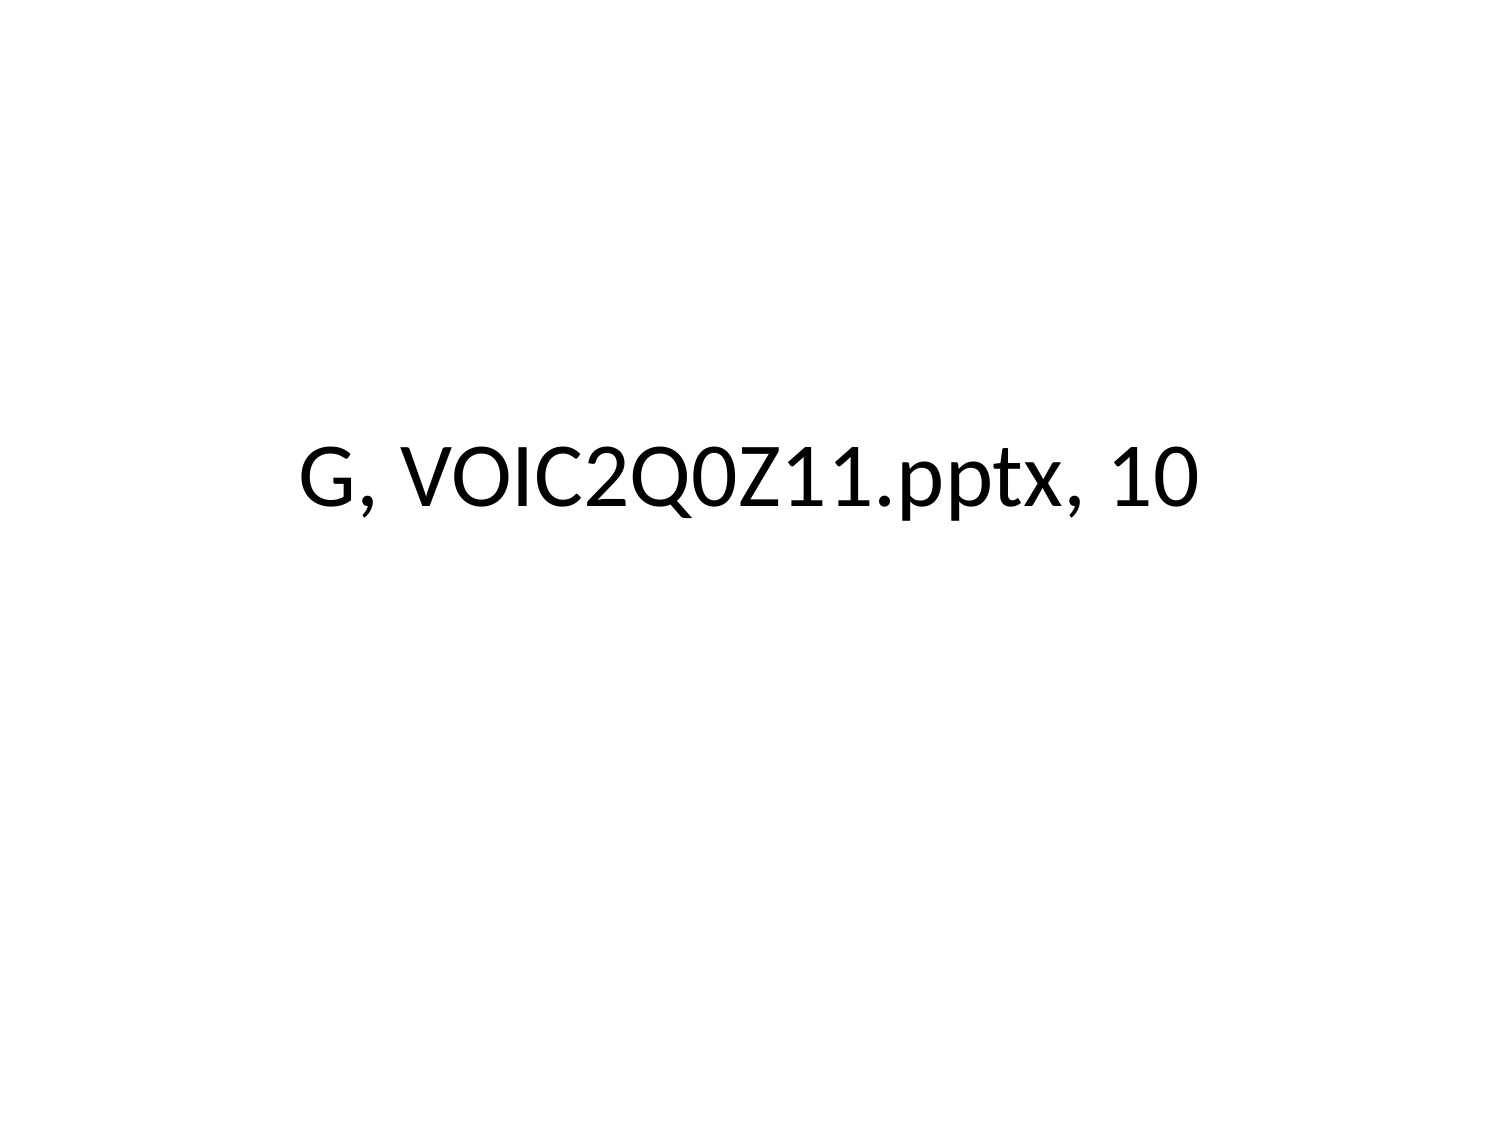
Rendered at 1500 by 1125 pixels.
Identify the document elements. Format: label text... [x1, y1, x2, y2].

title G, VOIC2Q0Z11.pptx, 10 [112, 349, 1388, 591]
